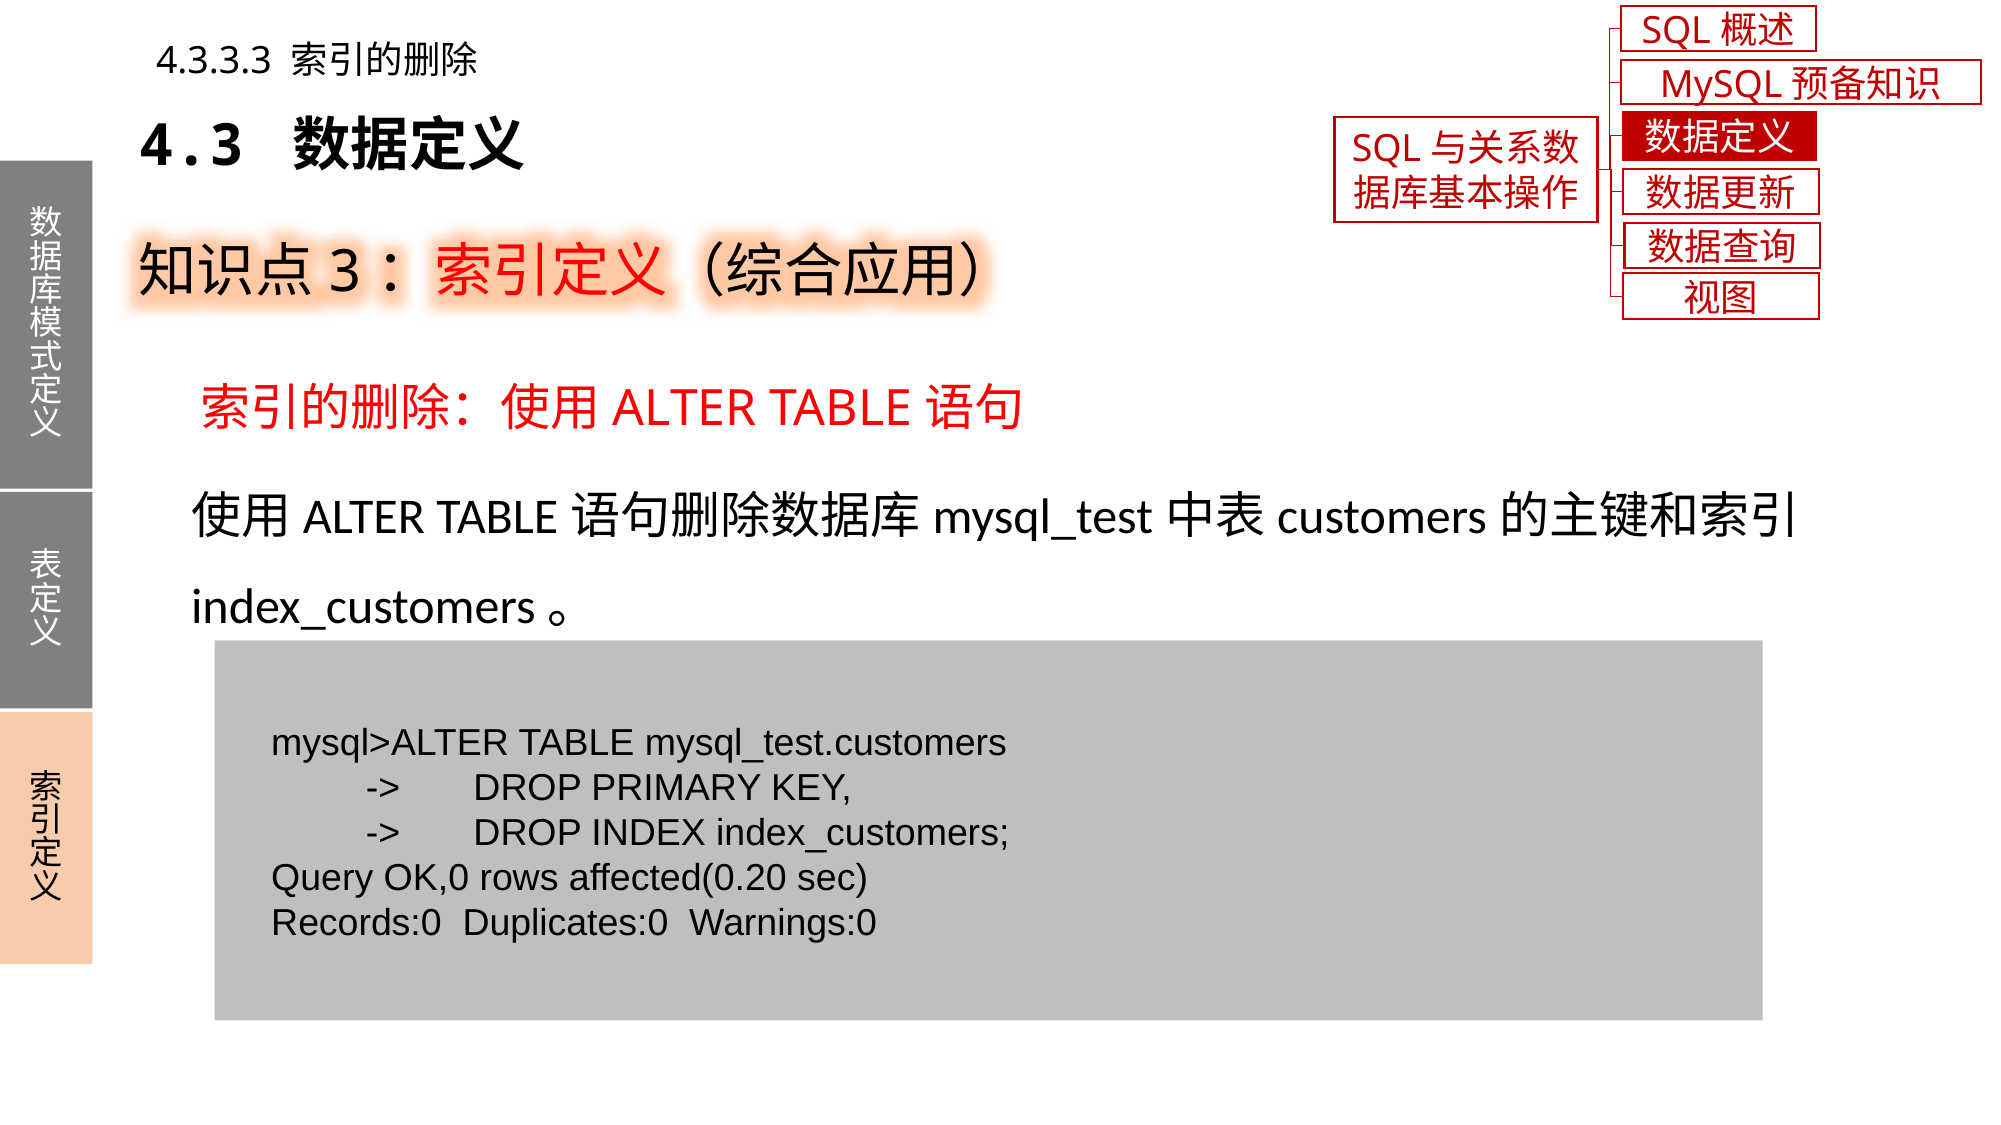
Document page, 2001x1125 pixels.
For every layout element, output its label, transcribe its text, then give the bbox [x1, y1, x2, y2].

text_box 数据查询 [1623, 222, 1821, 269]
text_box 索引的删除：使用ALTER TABLE语句 [186, 350, 1827, 443]
text_box MySQL预备知识 [1621, 59, 1982, 105]
text_box SQL与关系数据库基本操作 [1333, 116, 1597, 223]
text_box 知识点3：索引定义（综合应用） [120, 172, 1945, 329]
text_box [114, 166, 1954, 339]
text_box 4.3.3.3 索引的删除 [141, 28, 493, 89]
text_box mysql>ALTER TABLE mysql_test.customers -> DROP PRIMARY KEY, -> DROP INDEX index_customers; Query OK,0 rows affected(0.20 sec) Records:0 Duplicates:0 Warnings:0 [214, 641, 1764, 1022]
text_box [0, 160, 93, 965]
text_box 视图 [1622, 272, 1820, 320]
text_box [1597, 169, 1623, 297]
text_box 数据定义 [1622, 111, 1817, 161]
text_box SQL与关系数据库基本操作 [118, 170, 1949, 335]
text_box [1597, 28, 1621, 82]
text_box 4.3 数据定义 [120, 97, 1568, 154]
text_box 使用ALTER TABLE语句删除数据库mysql_test中表customers的主键和索引 index_customers。 [176, 446, 1814, 641]
text_box 数据更新 [1623, 168, 1820, 215]
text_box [1597, 82, 1621, 135]
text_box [1597, 135, 1623, 169]
text_box SQL概述 [1620, 5, 1817, 52]
